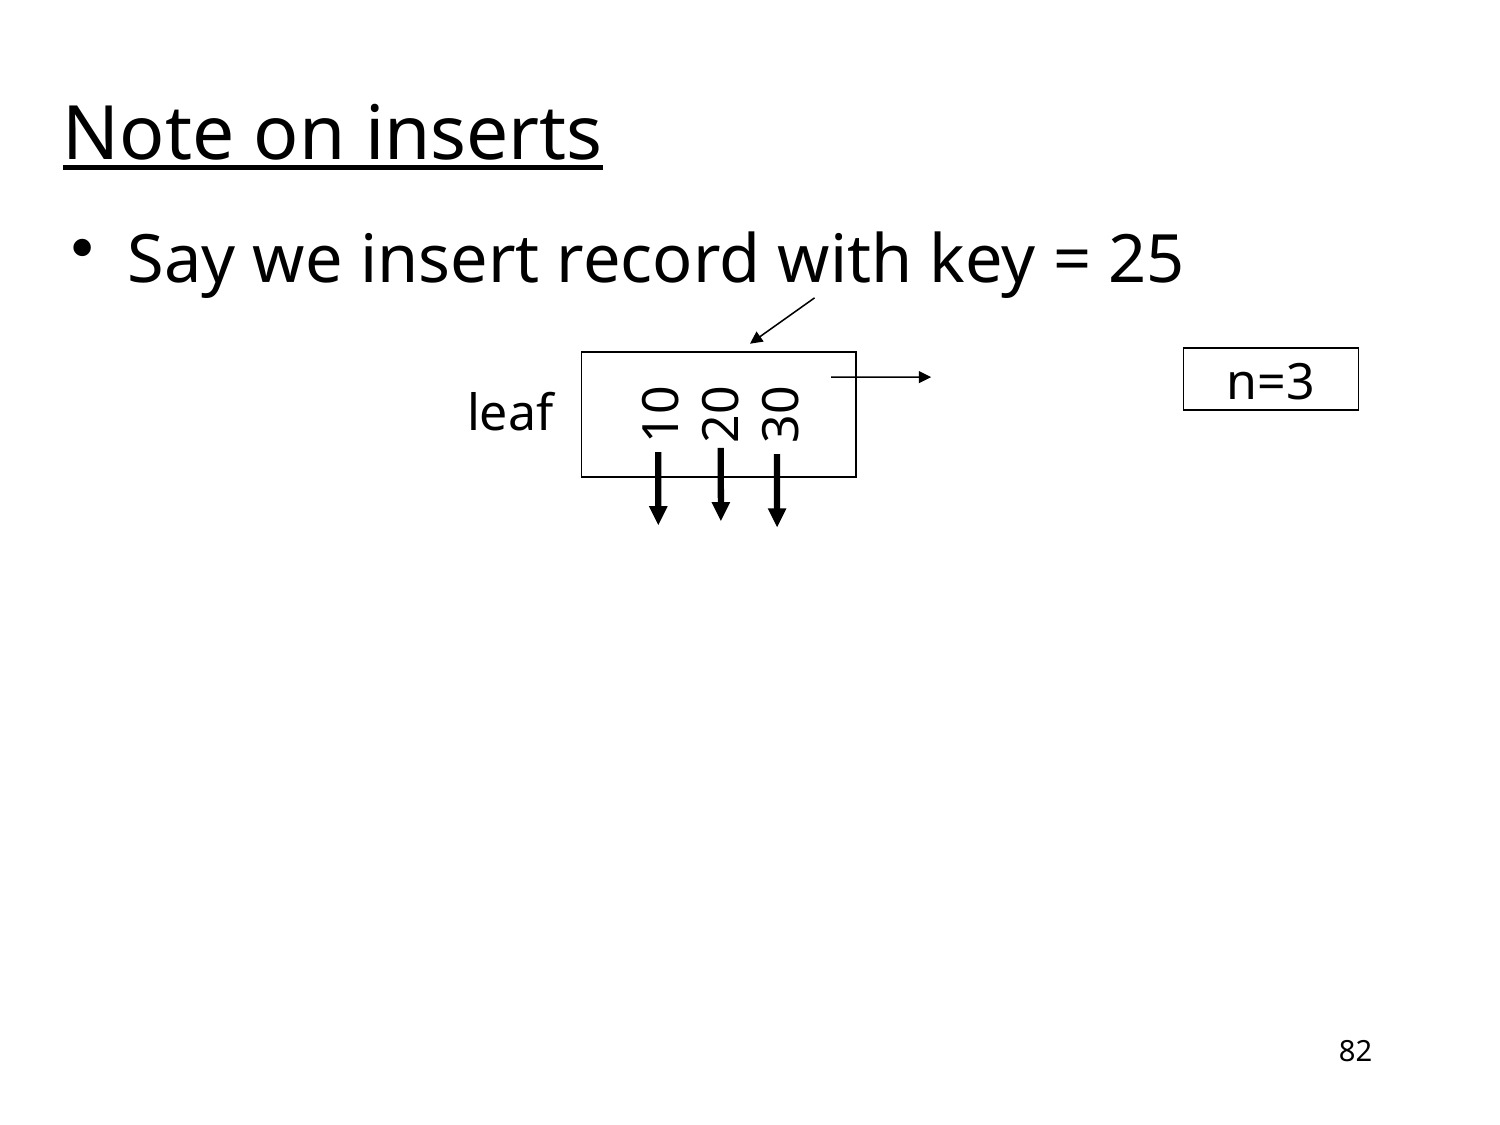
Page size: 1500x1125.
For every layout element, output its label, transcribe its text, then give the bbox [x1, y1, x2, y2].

text_box [714, 447, 728, 521]
text_box leaf [452, 372, 569, 448]
text_box n=3 [1183, 347, 1359, 411]
text_box [770, 454, 784, 528]
title Note on inserts [47, 35, 1324, 224]
text_box 10 20 30 [581, 352, 857, 478]
text_box [750, 297, 815, 344]
list Say we insert record with key = 25 [56, 208, 1332, 309]
text_box [831, 370, 932, 384]
text_box [652, 452, 665, 526]
slide_number 82 [1074, 1024, 1388, 1101]
